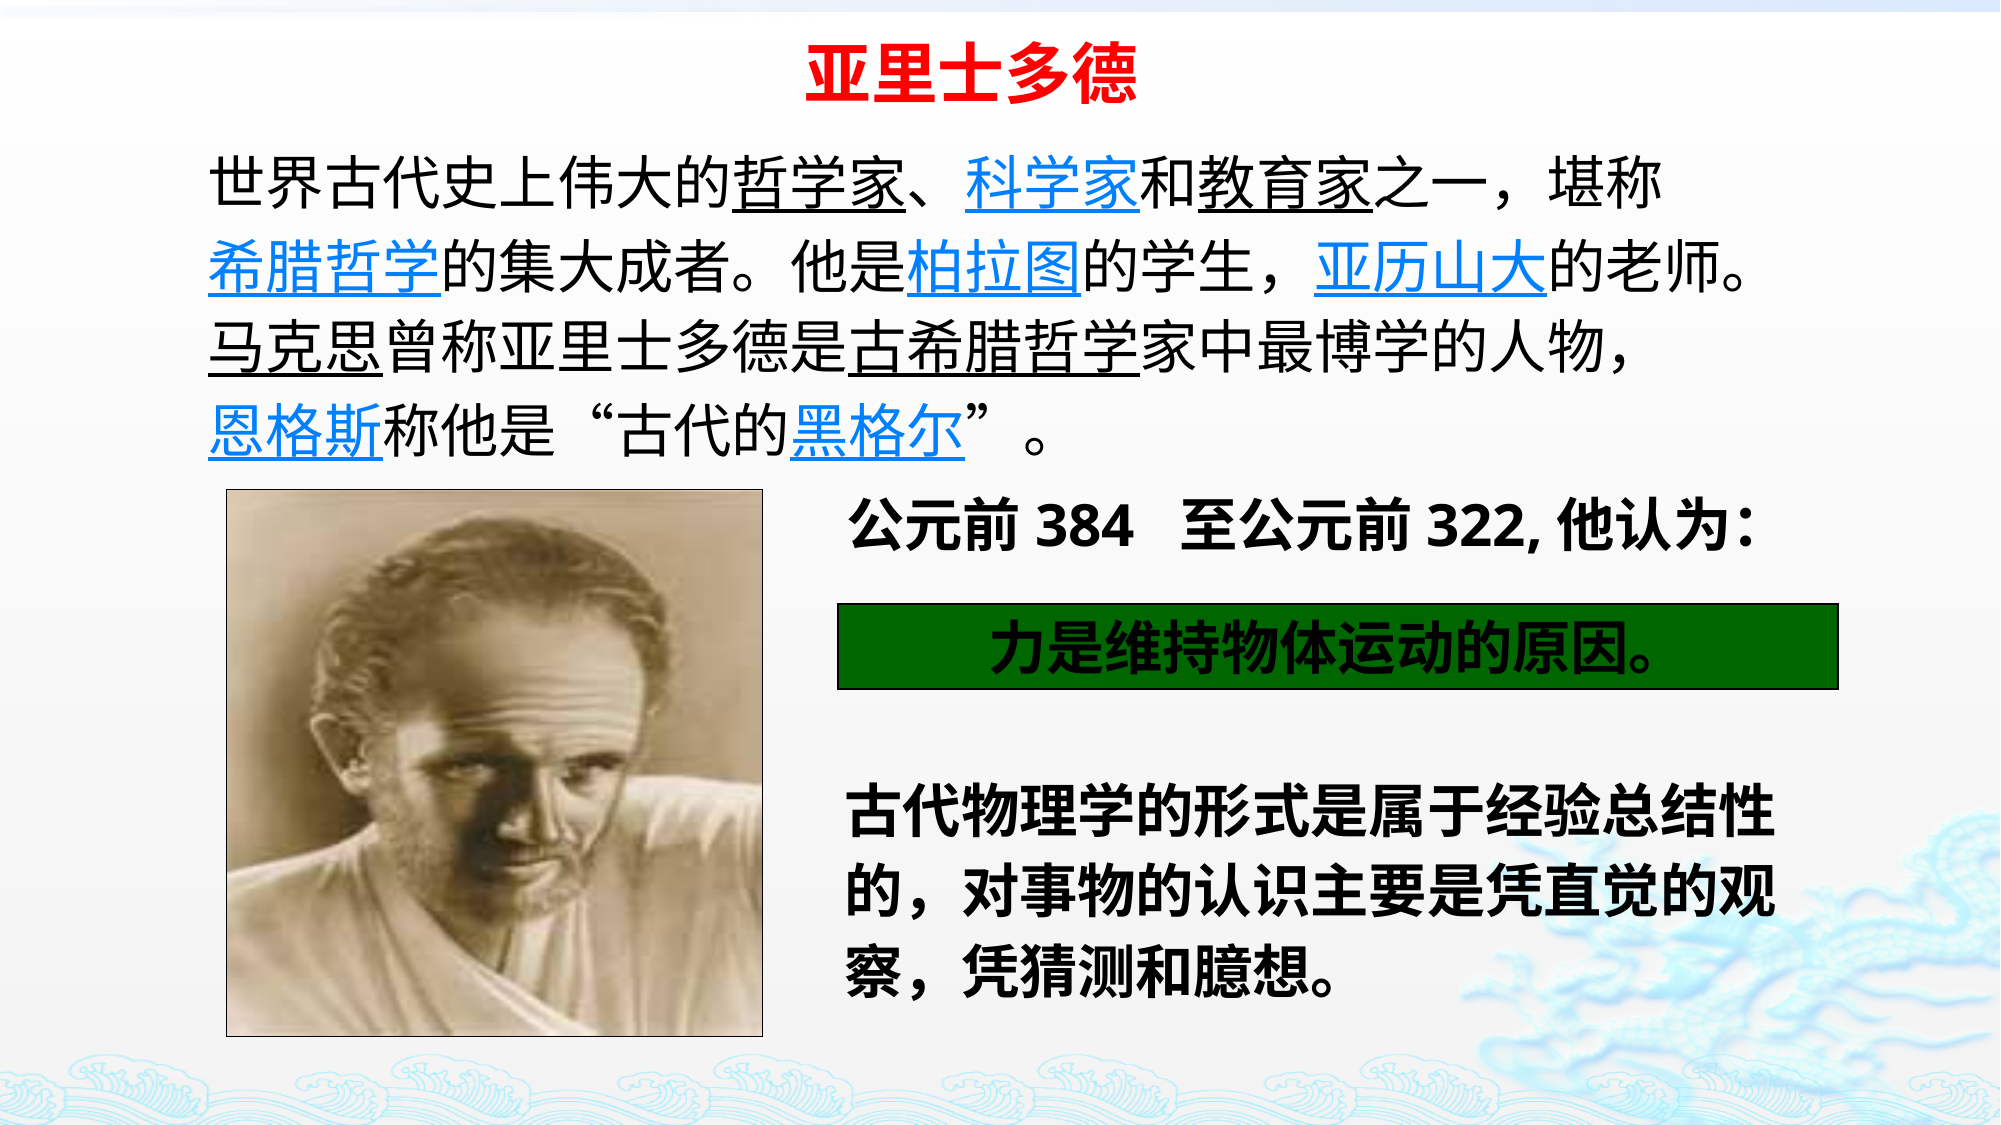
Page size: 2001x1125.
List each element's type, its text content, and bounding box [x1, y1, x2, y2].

text_box 马克思曾称亚里士多德是古希腊哲学家中最博学的人物，恩格斯称他是“古代的黑格尔”。 [192, 302, 1838, 487]
text_box 亚里士多德 [789, 24, 1154, 120]
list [225, 489, 764, 1037]
text_box 力是维持物体运动的原因。 [837, 604, 1838, 689]
text_box 公元前384 至公元前322,他认为： [831, 487, 1824, 566]
text_box 世界古代史上伟大的哲学家、科学家和教育家之一，堪称希腊哲学的集大成者。他是柏拉图的学生，亚历山大的老师。 [192, 138, 1861, 322]
text_box 古代物理学的形式是属于经验总结性的，对事物的认识主要是凭直觉的观察，凭猜测和臆想。 [829, 756, 1838, 1013]
